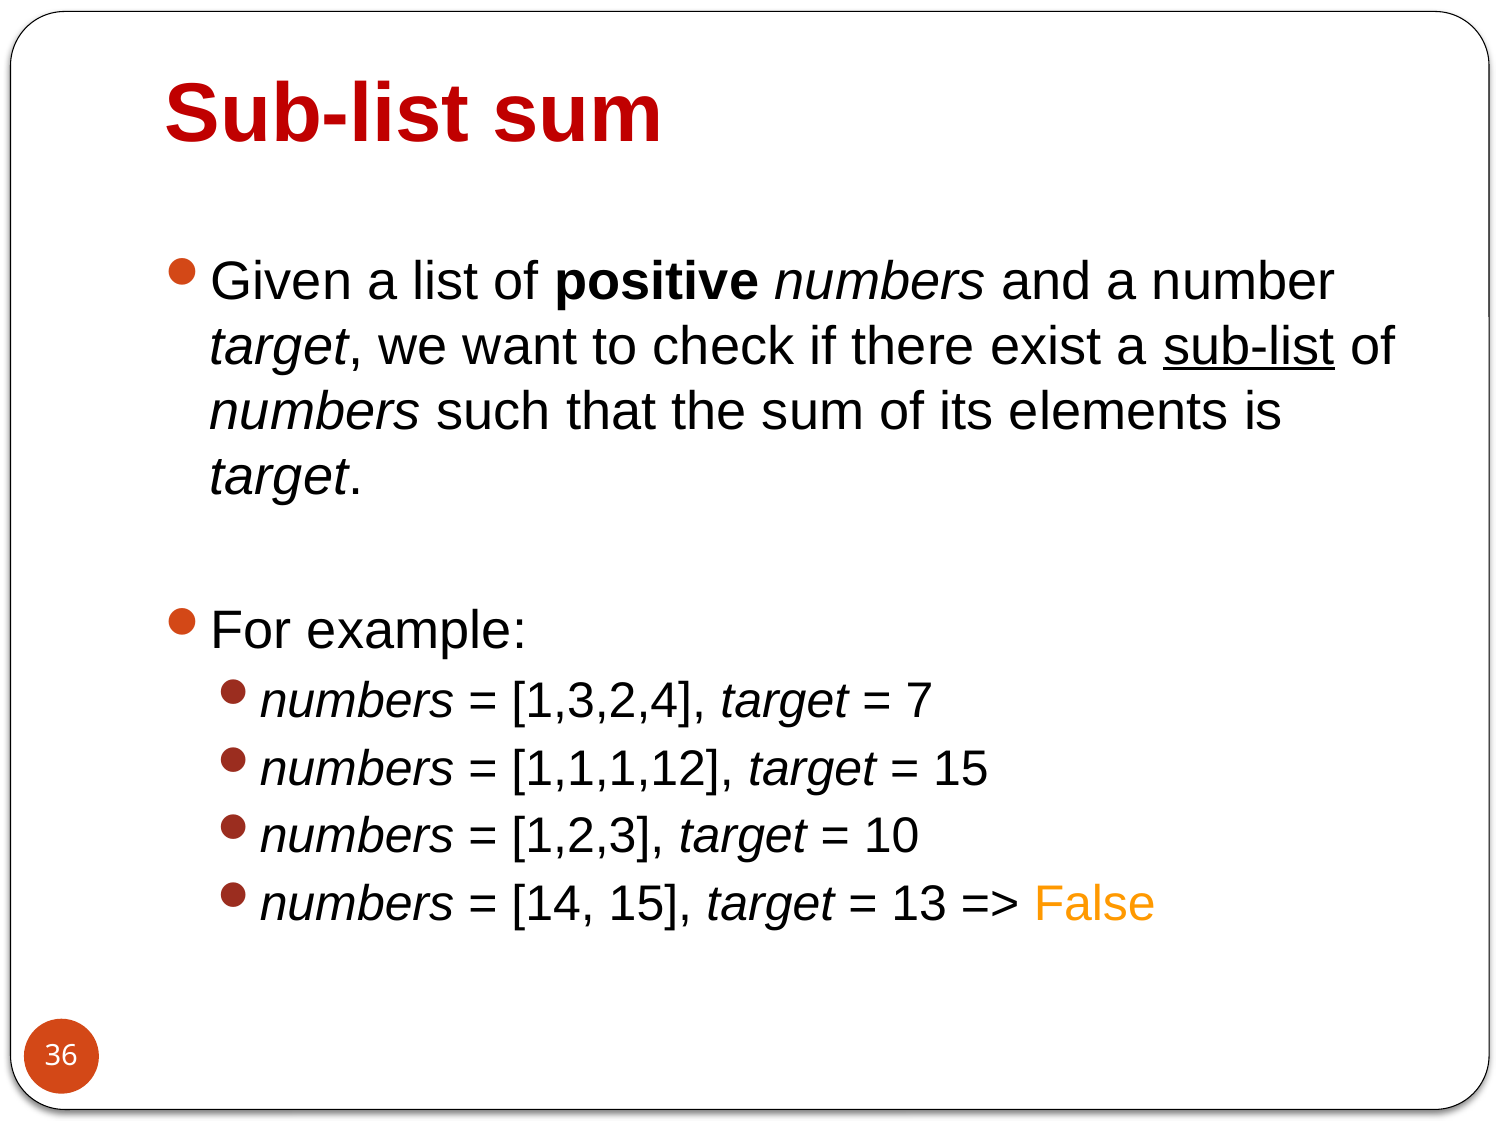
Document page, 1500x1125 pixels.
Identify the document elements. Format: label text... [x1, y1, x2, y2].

slide_number 36 [23, 1018, 99, 1094]
title Sub-list sum [150, 45, 1425, 173]
list Given a list of positive numbers and a number target, we want to check if there exist a sub-list of numbers such that the sum of its elements is target. For example: numbers = [1,3,2,4], target = 7 numbers = [1,1,1,12], target = 15 numbers = [1,2,3], target = 10 numbers = [14, 15], target = 13 => False [150, 237, 1425, 988]
